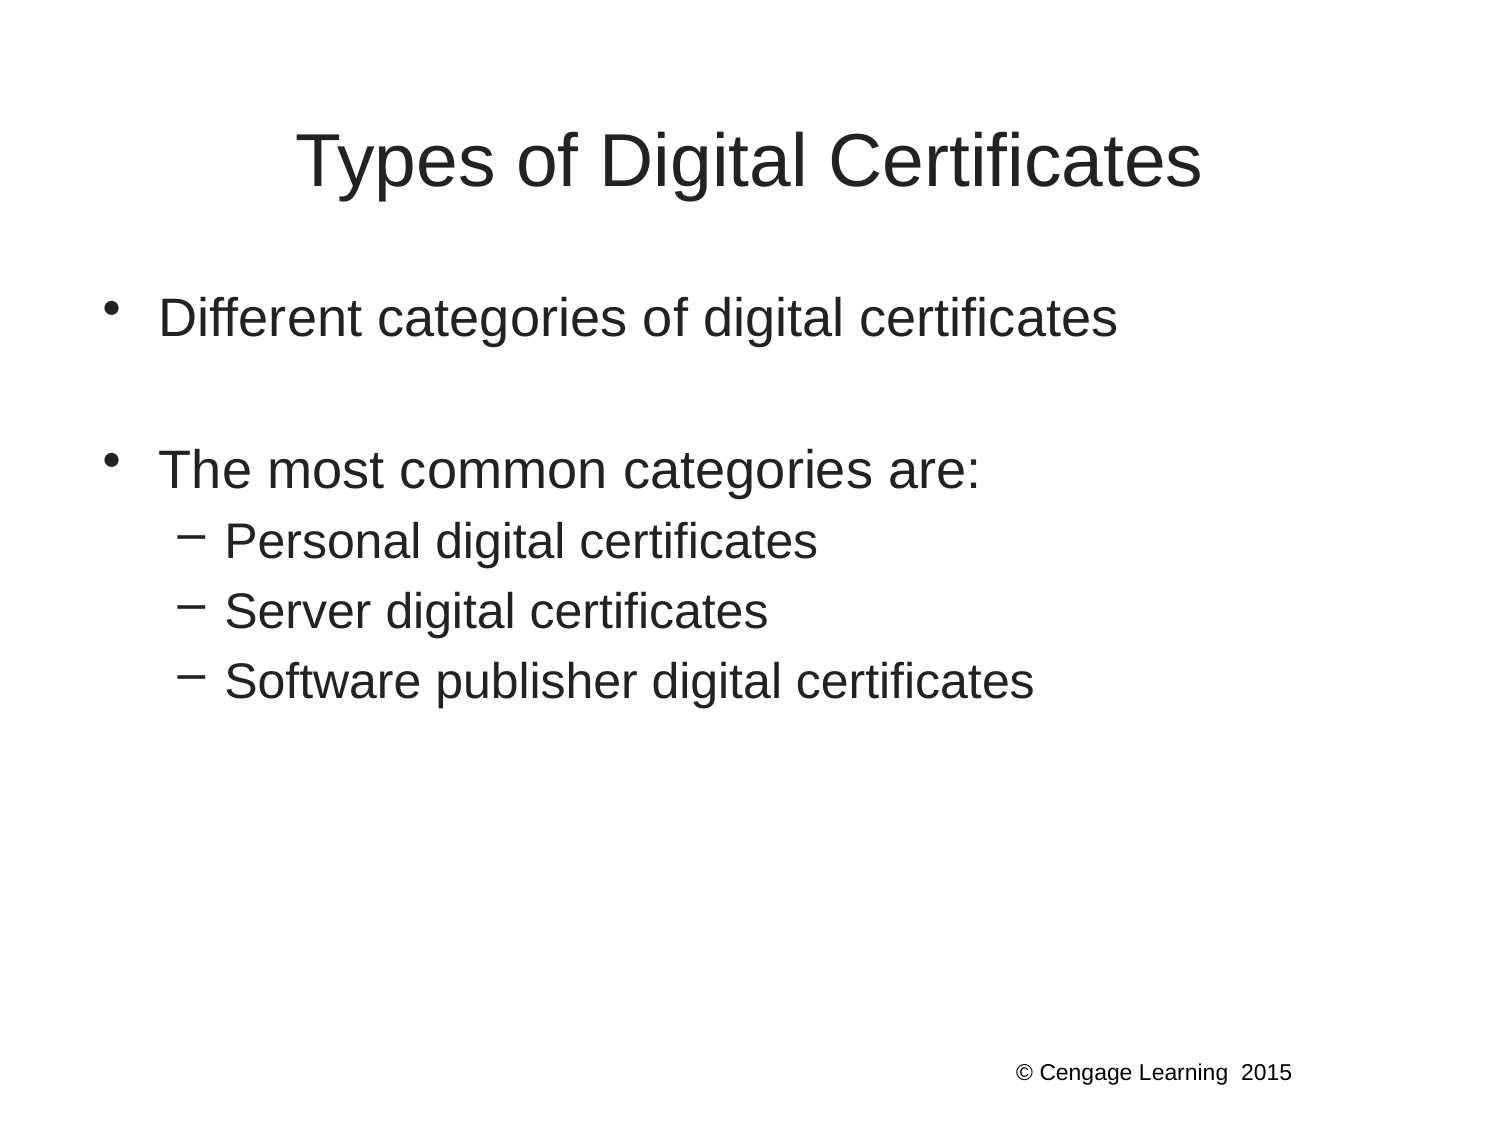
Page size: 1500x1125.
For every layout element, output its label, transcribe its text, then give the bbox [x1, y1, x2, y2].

list Different categories of digital certificates The most common categories are: Personal digital certificates Server digital certificates Software publisher digital certificates [87, 275, 1413, 1025]
title Types of Digital Certificates [87, 62, 1413, 250]
